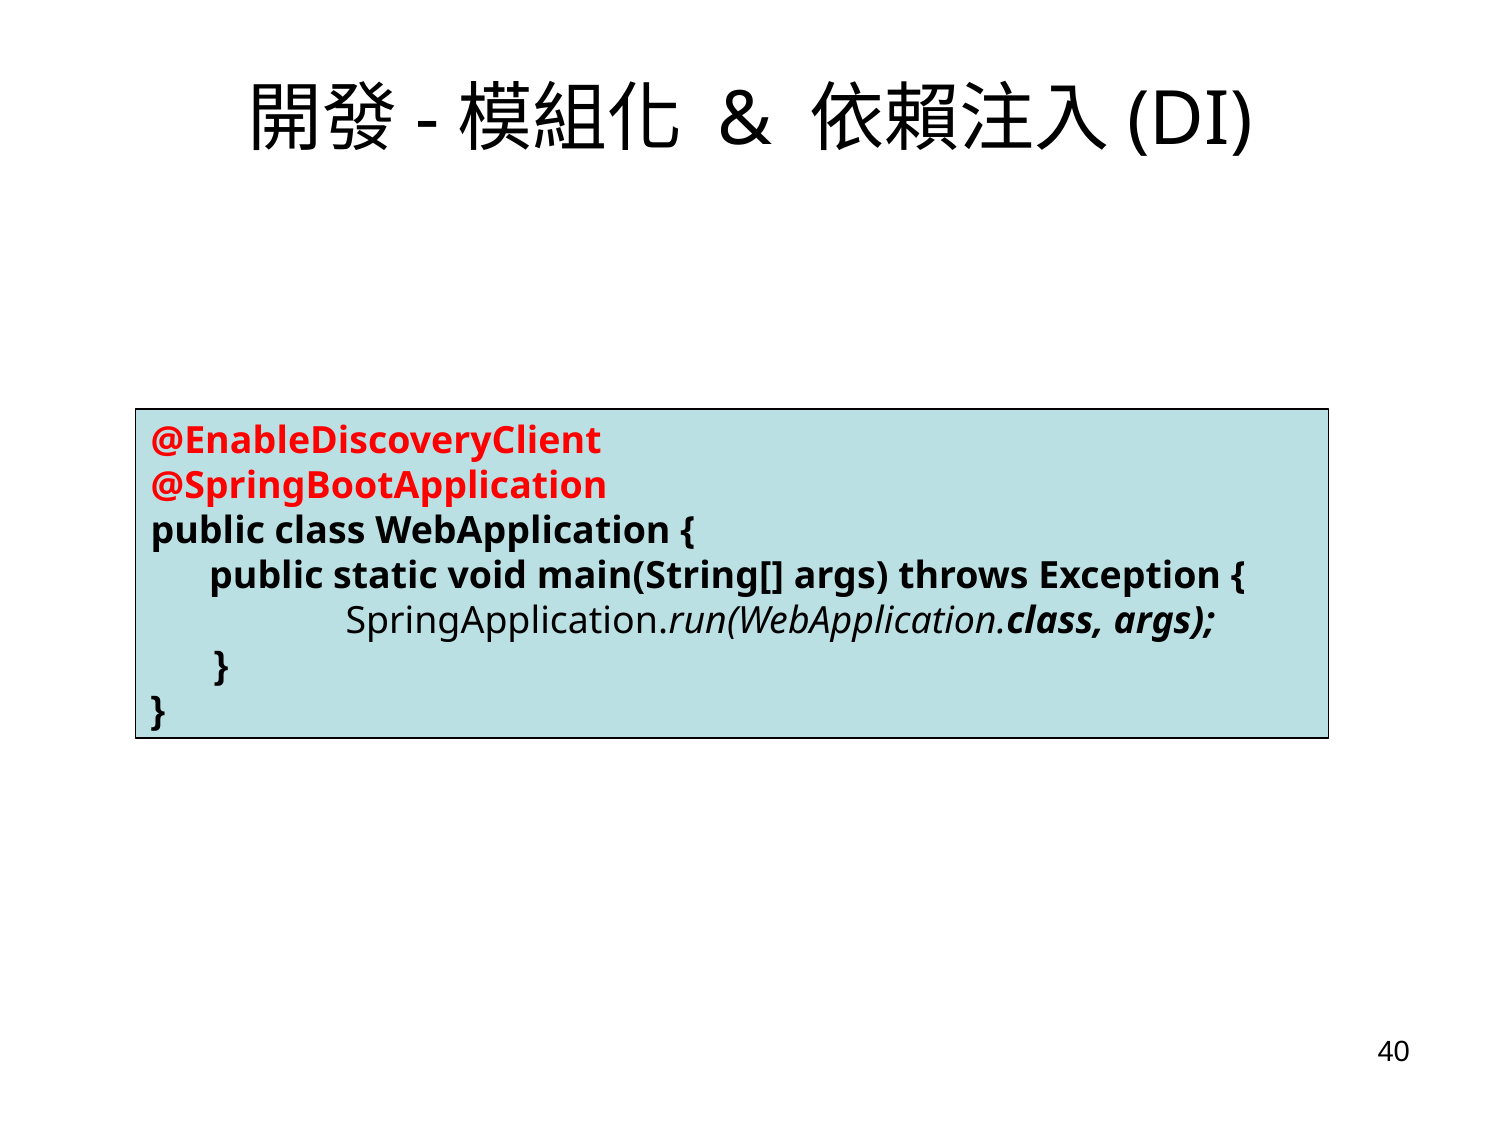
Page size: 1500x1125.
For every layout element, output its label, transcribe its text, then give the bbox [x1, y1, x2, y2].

text_box @EnableDiscoveryClient @SpringBootApplication public class WebApplication { public static void main(String[] args) throws Exception { SpringApplication.run(WebApplication.class, args); } } [135, 408, 1329, 739]
slide_number 40 [1074, 1024, 1425, 1103]
title 開發-模組化 & 依賴注入(DI) [75, 45, 1425, 185]
